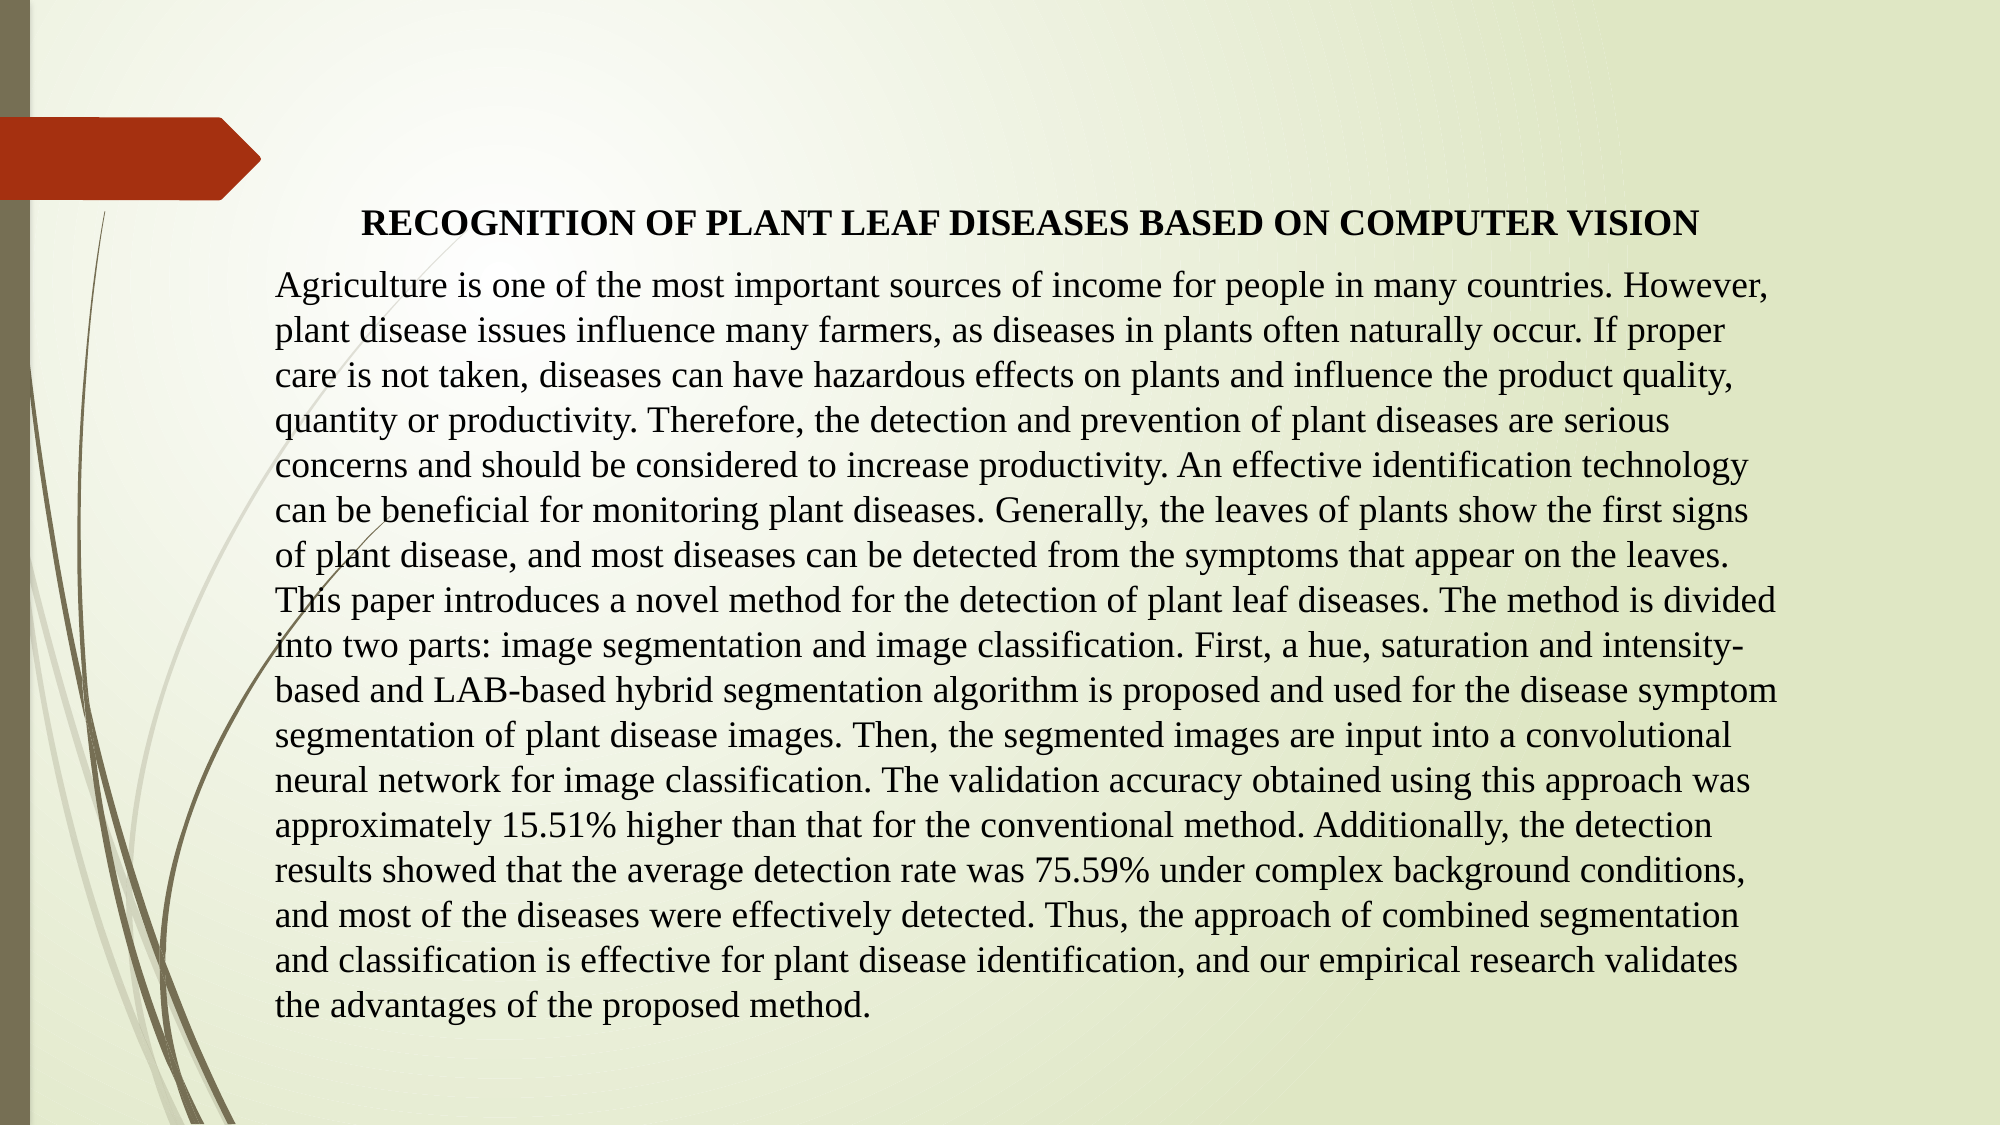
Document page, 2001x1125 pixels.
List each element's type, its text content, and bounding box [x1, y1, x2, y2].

text_box RECOGNITION OF PLANT LEAF DISEASES BASED ON COMPUTER VISION Agriculture is one of the most important sources of income for people in many countries. However, plant disease issues influence many farmers, as diseases in plants often naturally occur. If proper care is not taken, diseases can have hazardous effects on plants and influence the product quality, quantity or productivity. Therefore, the detection and prevention of plant diseases are serious concerns and should be considered to increase productivity. An effective identification technology can be beneficial for monitoring plant diseases. Generally, the leaves of plants show the first signs of plant disease, and most diseases can be detected from the symptoms that appear on the leaves. This paper introduces a novel method for the detection of plant leaf diseases. The method is divided into two parts: image segmentation and image classification. First, a hue, saturation and intensity-based and LAB-based hybrid segmentation algorithm is proposed and used for the disease symptom segmentation of plant disease images. Then, the segmented images are input into a convolutional neural network for image classification. The validation accuracy obtained using this approach was approximately 15.51% higher than that for the conventional method. Additionally, the detection results showed that the average detection rate was 75.59% under complex background conditions, and most of the diseases were effectively detected. Thus, the approach of combined segmentation and classification is effective for plant disease identification, and our empirical research validates the advantages of the proposed method. [259, 168, 1802, 1033]
